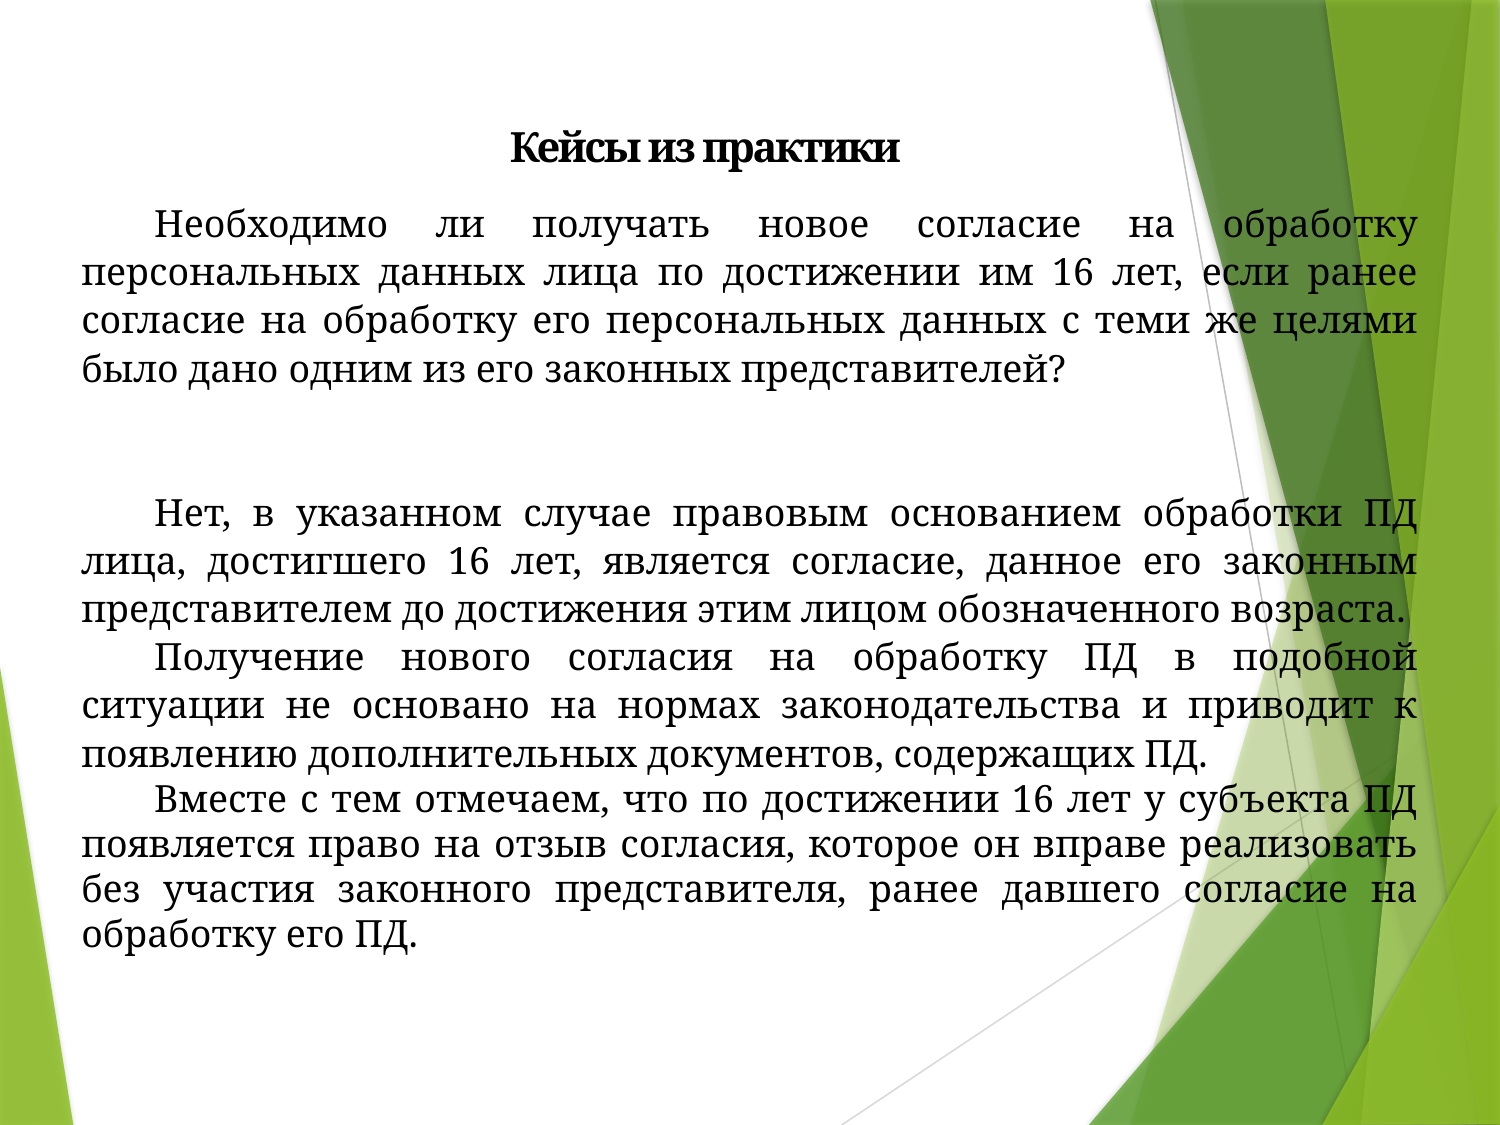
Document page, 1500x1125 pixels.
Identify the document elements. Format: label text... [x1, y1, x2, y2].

text_box Необходимо ли получать новое согласие на обработку персональных данных лица по достижении им 16 лет, если ранее согласие на обработку его персональных данных с теми же целями было дано одним из его законных представителей? Нет, в указанном случае правовым основанием обработки ПД лица, достигшего 16 лет, является согласие, данное его законным представителем до достижения этим лицом обозначенного возраста. Получение нового согласия на обработку ПД в подобной ситуации не основано на нормах законодательства и приводит к появлению дополнительных документов, содержащих ПД. Вместе с тем отмечаем, что по достижении 16 лет у субъекта ПД появляется право на отзыв согласия, которое он вправе реализовать без участия законного представителя, ранее давшего согласие на обработку его ПД. [81, 195, 1419, 955]
text_box Кейсы из практики [0, 103, 1425, 171]
